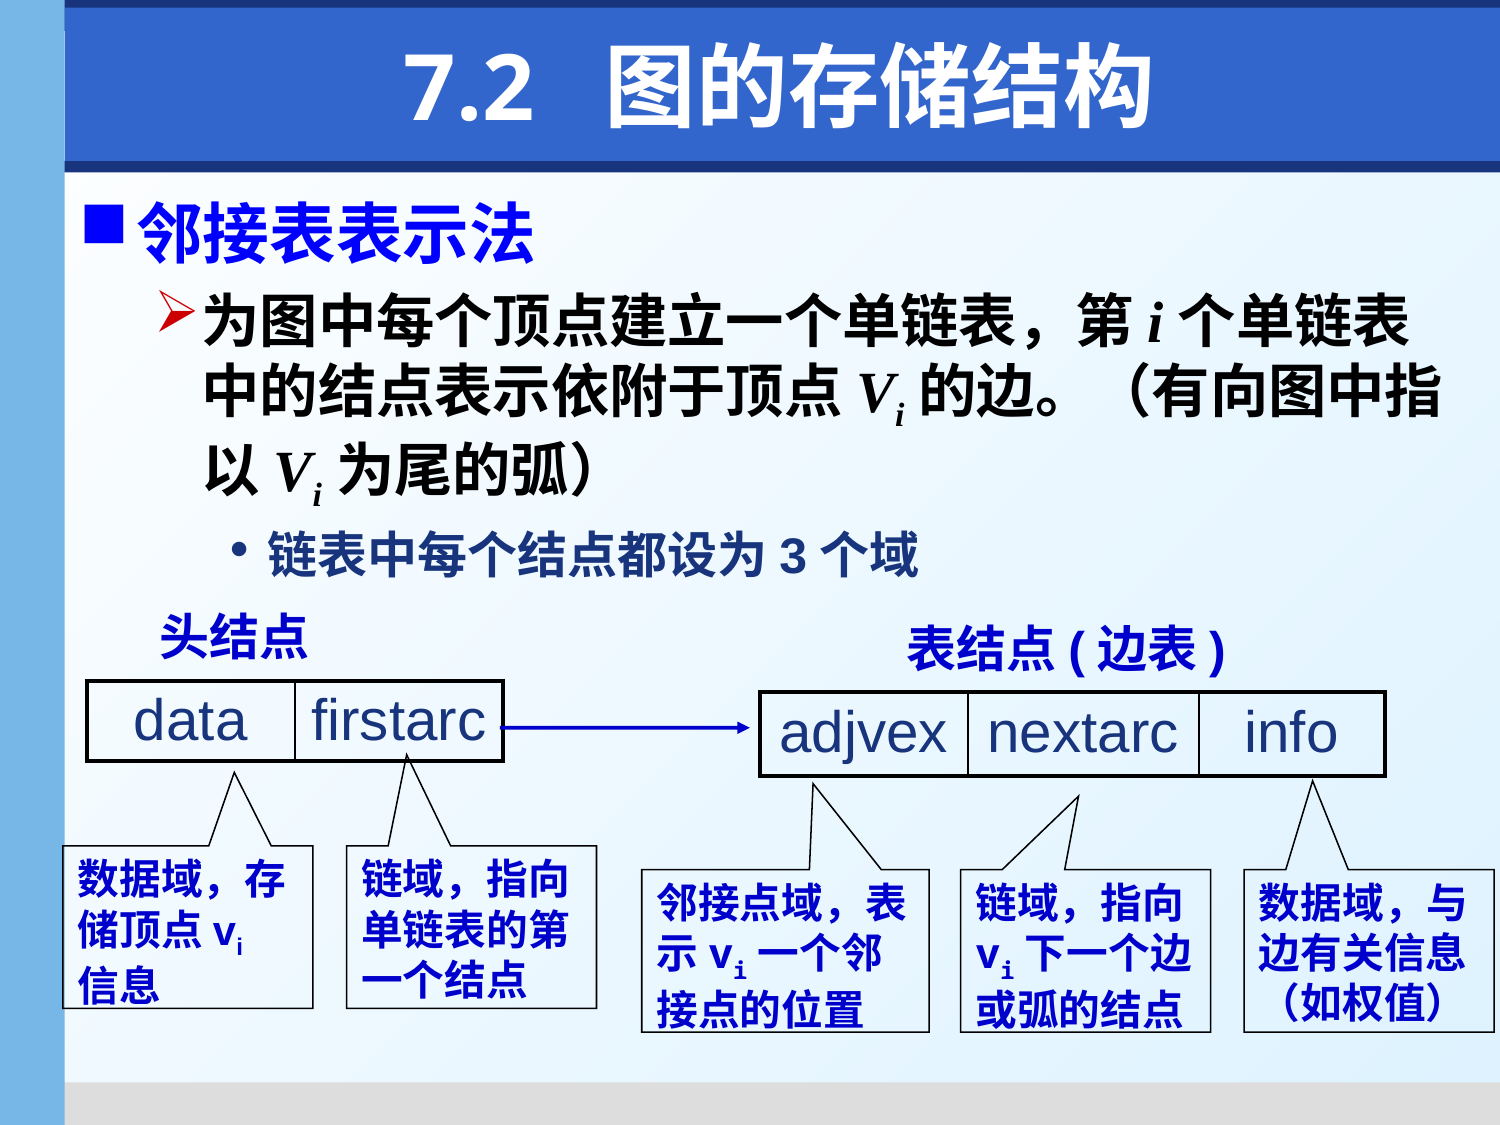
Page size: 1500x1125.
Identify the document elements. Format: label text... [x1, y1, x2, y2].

text_box 邻接点域，表示vi一个邻接点的位置 [641, 783, 930, 1033]
table_header firstarc [296, 683, 501, 759]
text_box 数据域，与边有关信息（如权值） [1244, 780, 1495, 1033]
text_box 链域，指向vi下一个边或弧的结点 [960, 796, 1211, 1033]
text_box 数据域，存储顶点vi 信息 [62, 772, 313, 1009]
table_header adjvex [762, 694, 967, 774]
list 邻接表表示法 为图中每个顶点建立一个单链表，第i个单链表中的结点表示依附于顶点Vi的边。（有向图中指以Vi为尾的弧） 链表中每个结点都设为3个域 [64, 184, 1471, 1071]
text_box 头结点 [144, 597, 441, 673]
table_header info [1200, 694, 1383, 774]
table_header nextarc [969, 694, 1198, 774]
title 7.2 图的存储结构 [88, 19, 1471, 149]
text_box 表结点(边表) [891, 609, 1245, 685]
table_header data [89, 683, 294, 759]
text_box [499, 721, 750, 734]
text_box 链域，指向单链表的第一个结点 [346, 754, 597, 1009]
